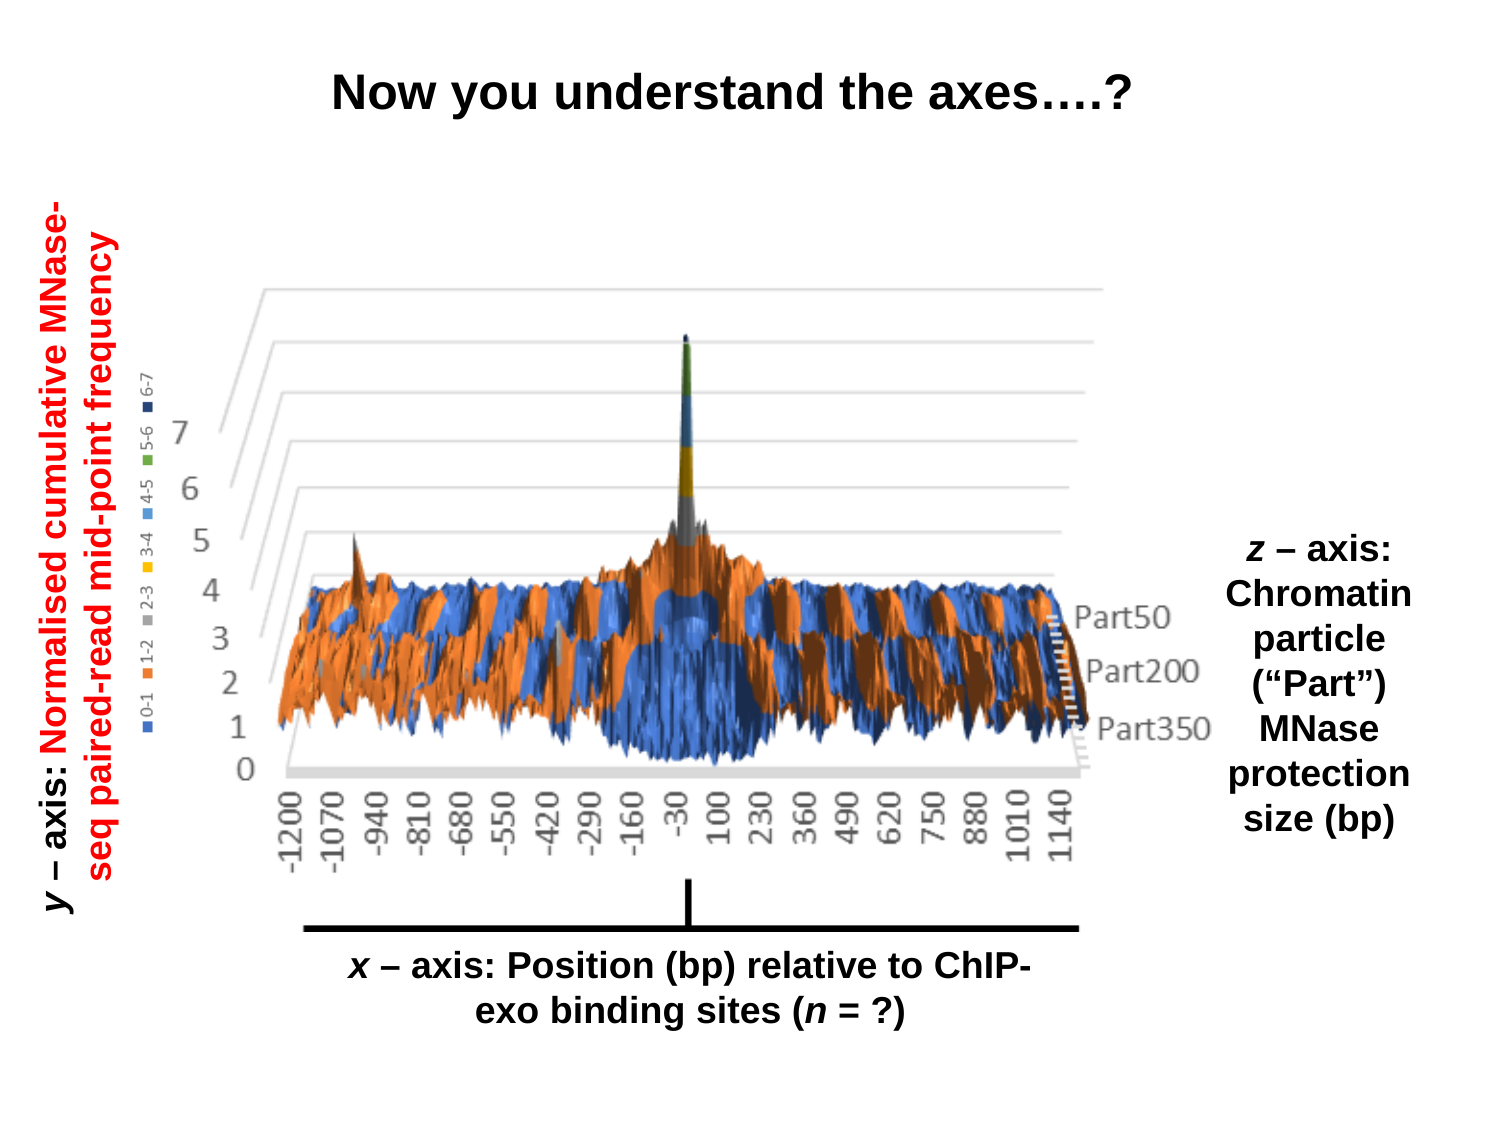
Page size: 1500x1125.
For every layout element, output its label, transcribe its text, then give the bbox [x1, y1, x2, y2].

text_box y – axis: Normalised cumulative MNase-seq paired-read mid-point frequency [20, 578, 126, 961]
picture [0, 275, 1240, 932]
text_box y – axis: Normalised cumulative MNase-seq paired-read mid-point frequency [20, 154, 126, 521]
text_box x – axis: Position (bp) relative to ChIP-exo binding sites (n = ?) [315, 940, 1066, 1039]
text_box Now you understand the axes….? [28, 52, 1437, 127]
text_box z – axis: Chromatin particle (“Part”) MNase protection size (bp) [1243, 516, 1461, 846]
